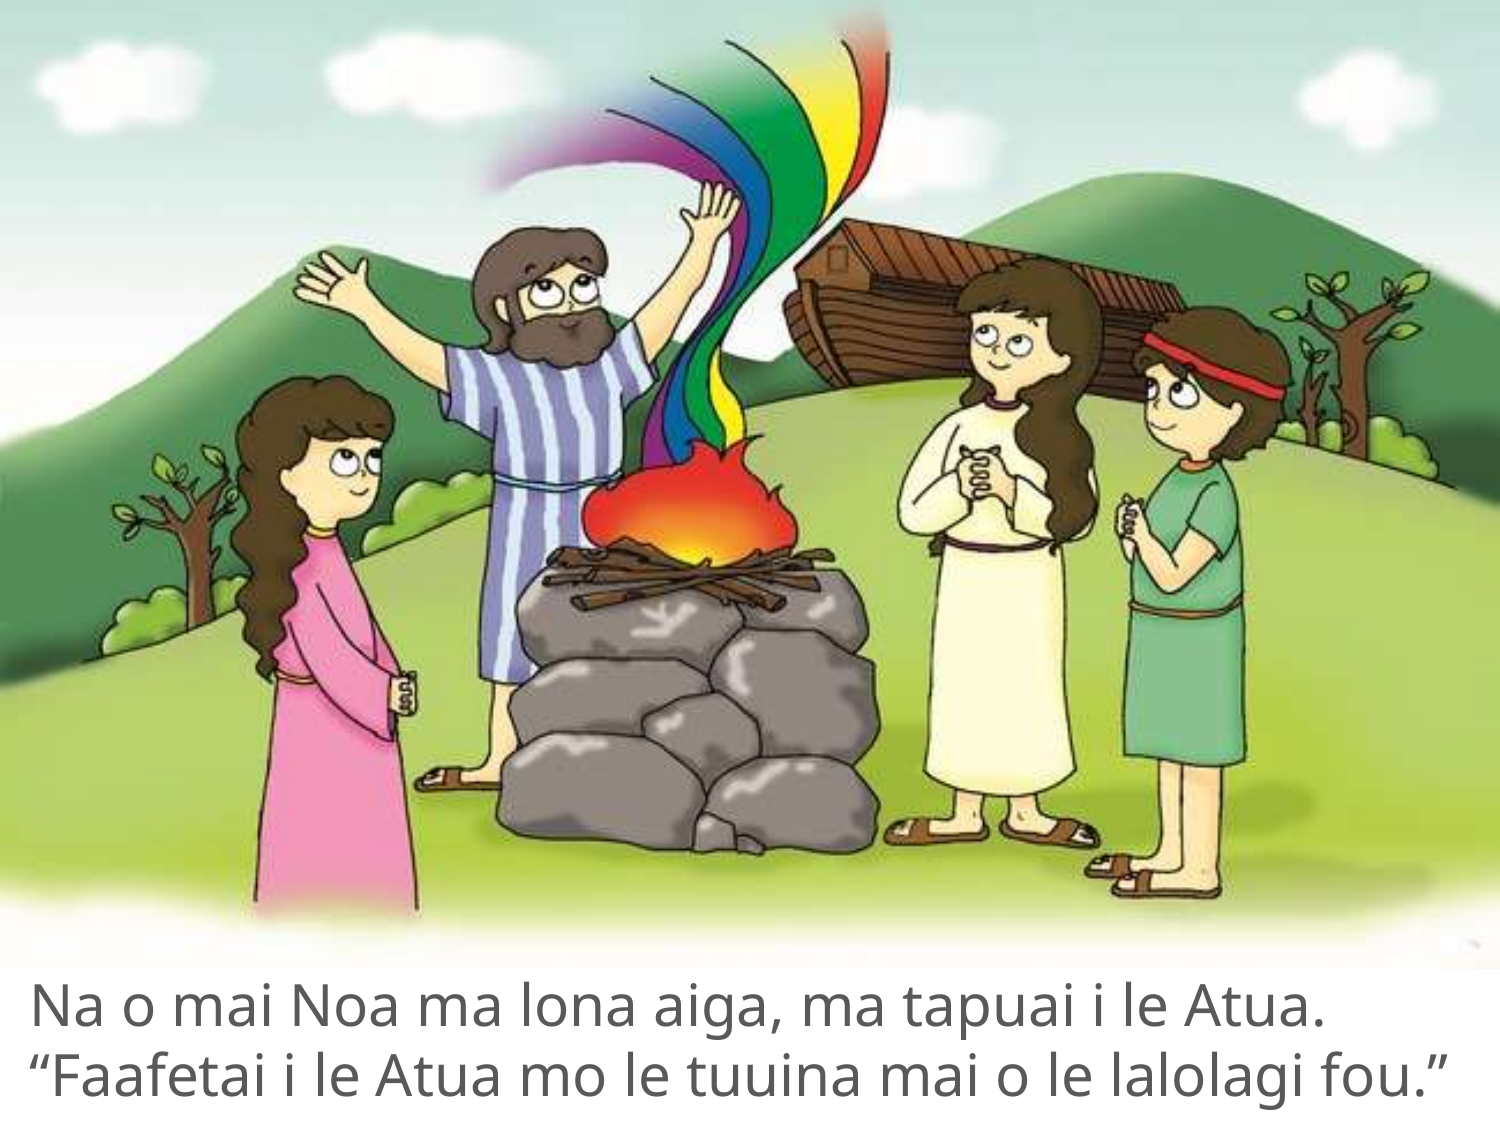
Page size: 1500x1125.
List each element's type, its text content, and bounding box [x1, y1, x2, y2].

picture [0, 0, 1500, 969]
text_box Na o mai Noa ma lona aiga, ma tapuai i le Atua. “Faafetai i le Atua mo le tuuina mai o le lalolagi fou.” [14, 975, 1500, 1116]
